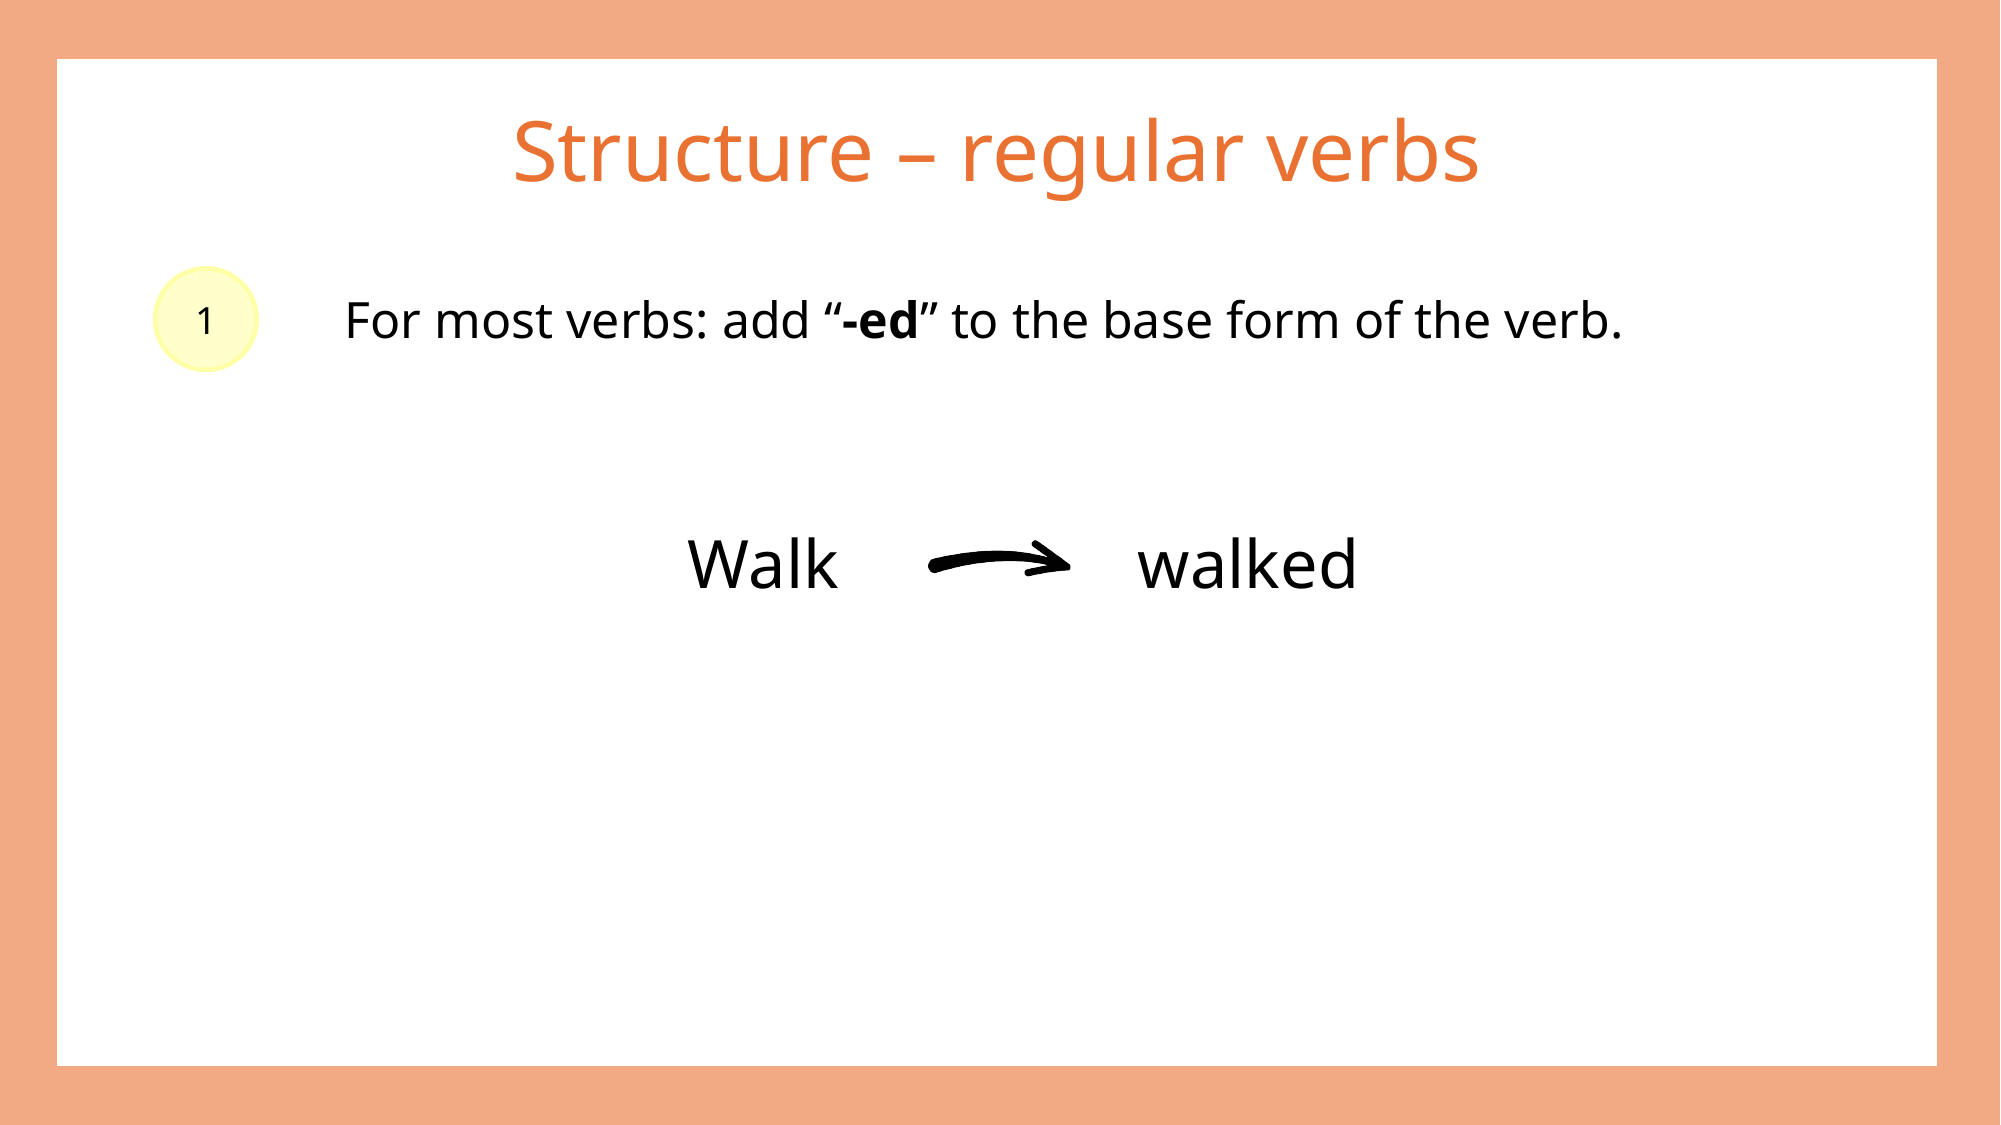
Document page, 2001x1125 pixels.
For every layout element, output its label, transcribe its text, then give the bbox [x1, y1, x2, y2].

text_box Walk walked [1111, 514, 1494, 610]
text_box 1 [153, 266, 259, 372]
text_box Walk walked [554, 514, 889, 610]
picture [889, 500, 1111, 625]
text_box Structure – regular verbs [256, 90, 1738, 205]
text_box [24, 26, 1970, 1098]
text_box For most verbs: add “-ed” to the base form of the verb. [329, 281, 1639, 356]
